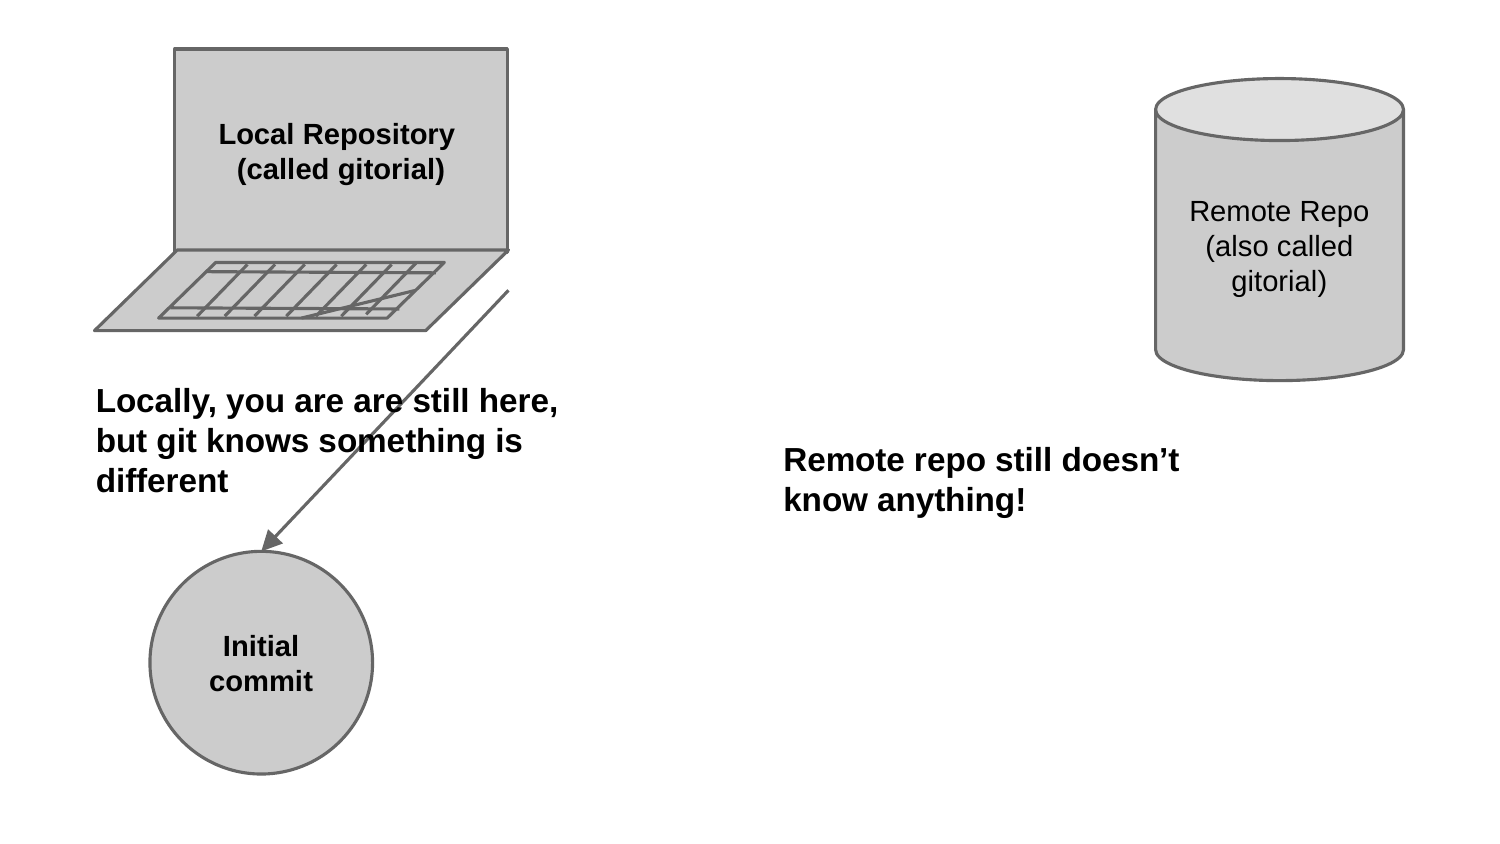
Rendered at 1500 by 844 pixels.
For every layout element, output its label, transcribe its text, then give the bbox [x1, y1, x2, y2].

text_box [158, 306, 190, 319]
text_box Local Repository (called gitorial) [174, 48, 508, 252]
text_box [94, 249, 509, 331]
text_box Remote repo still doesn’t know anything! [768, 423, 1280, 559]
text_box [341, 264, 361, 317]
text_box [365, 262, 417, 315]
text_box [196, 264, 222, 317]
text_box [419, 262, 445, 271]
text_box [286, 264, 313, 317]
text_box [315, 264, 339, 317]
text_box Locally, you are are still here, but git knows something is different [80, 364, 254, 523]
text_box Remote Repo (also called gitorial) [1155, 78, 1404, 381]
text_box Initial commit [149, 551, 373, 775]
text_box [254, 264, 283, 317]
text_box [224, 264, 252, 317]
text_box [171, 291, 191, 306]
text_box Locally, you are are still here, but git knows something is different [266, 364, 579, 523]
